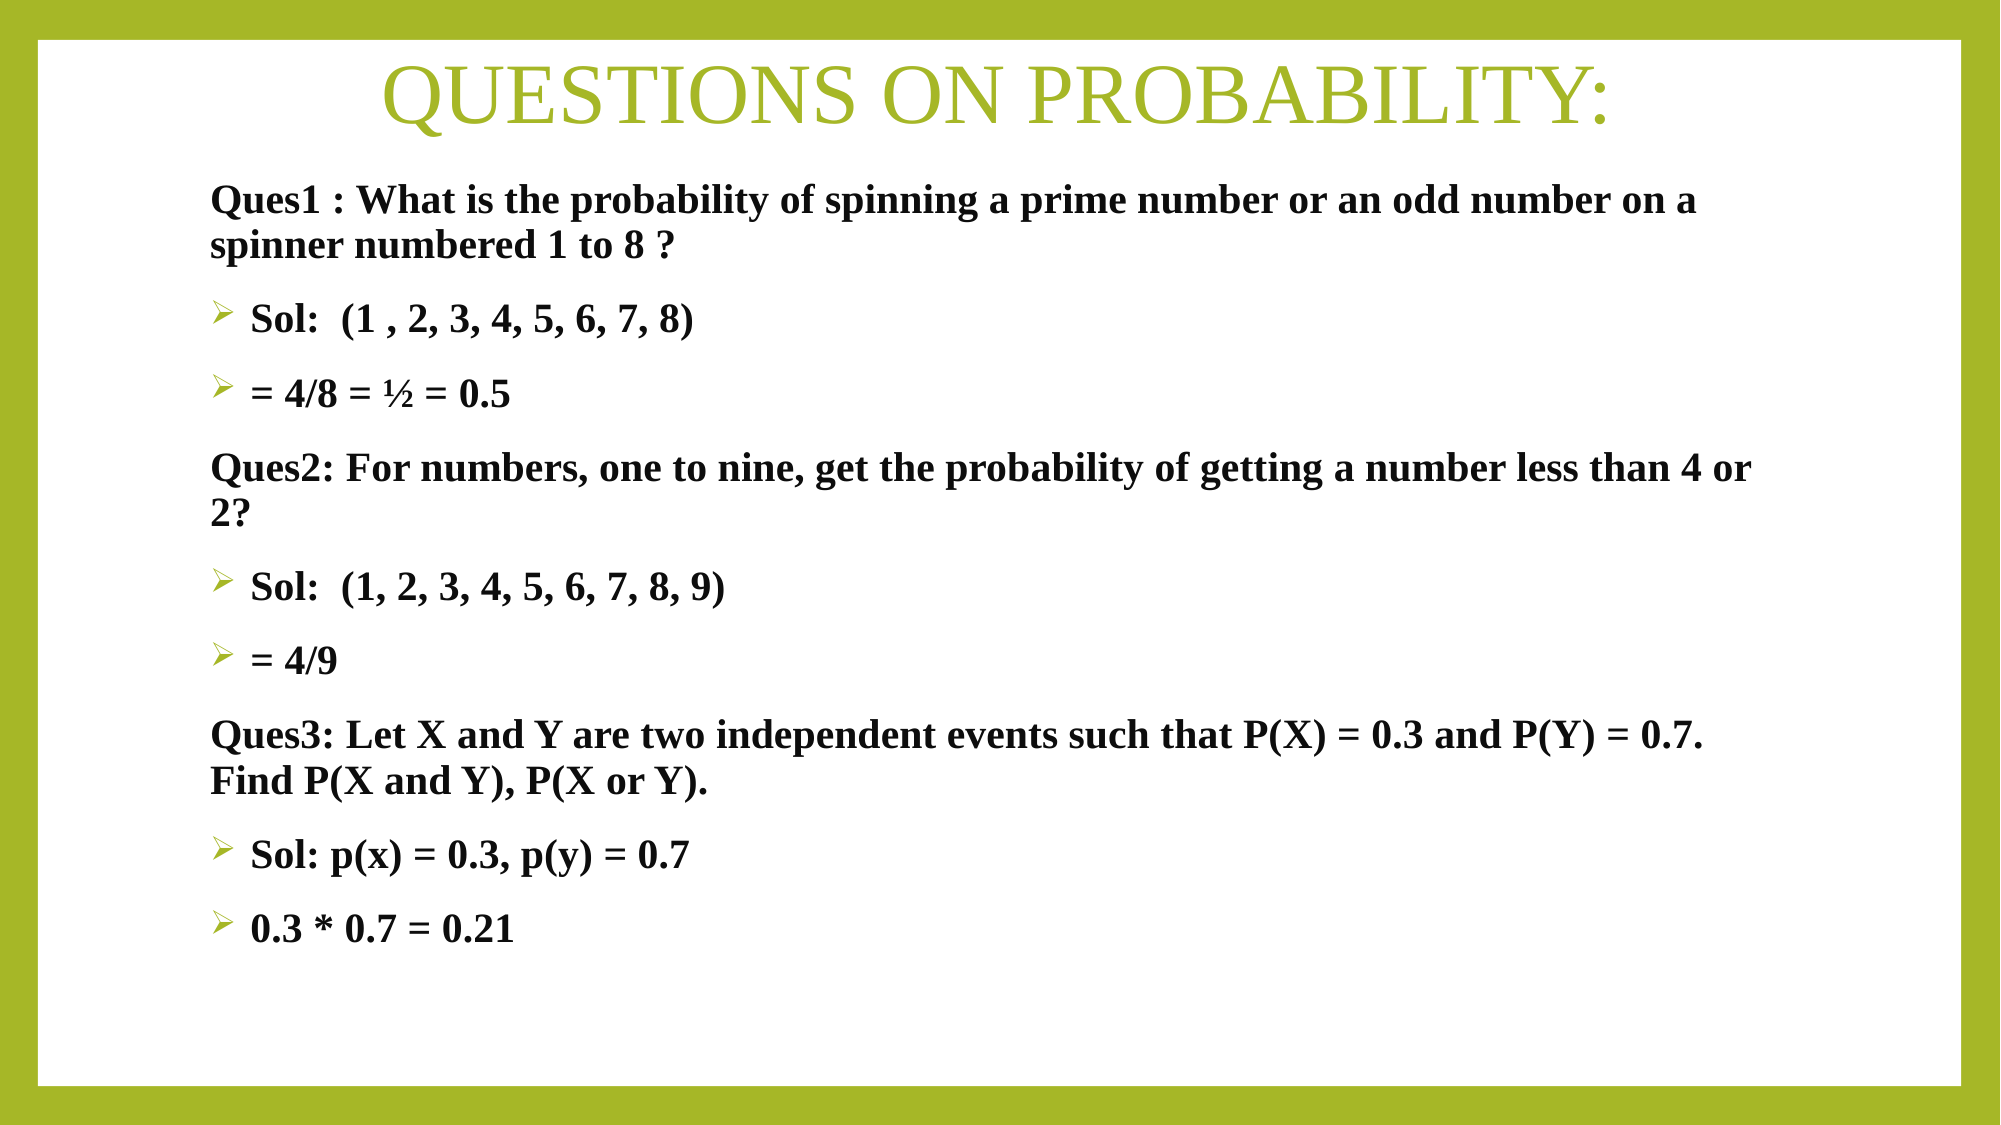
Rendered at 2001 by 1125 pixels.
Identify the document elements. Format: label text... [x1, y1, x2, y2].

title QUESTIONS ON PROBABILITY: [187, 41, 1808, 150]
list Ques1 : What is the probability of spinning a prime number or an odd number on a spinner numbered 1 to 8 ? Sol: (1 , 2, 3, 4, 5, 6, 7, 8) = 4/8 = ½ = 0.5 Ques2: For numbers, one to nine, get the probability of getting a number less than 4 or 2? Sol: (1, 2, 3, 4, 5, 6, 7, 8, 9) = 4/9 Ques3: Let X and Y are two independent events such that P(X) = 0.3 and P(Y) = 0.7. Find P(X and Y), P(X or Y). Sol: p(x) = 0.3, p(y) = 0.7 0.3 * 0.7 = 0.21 [187, 170, 1808, 1025]
